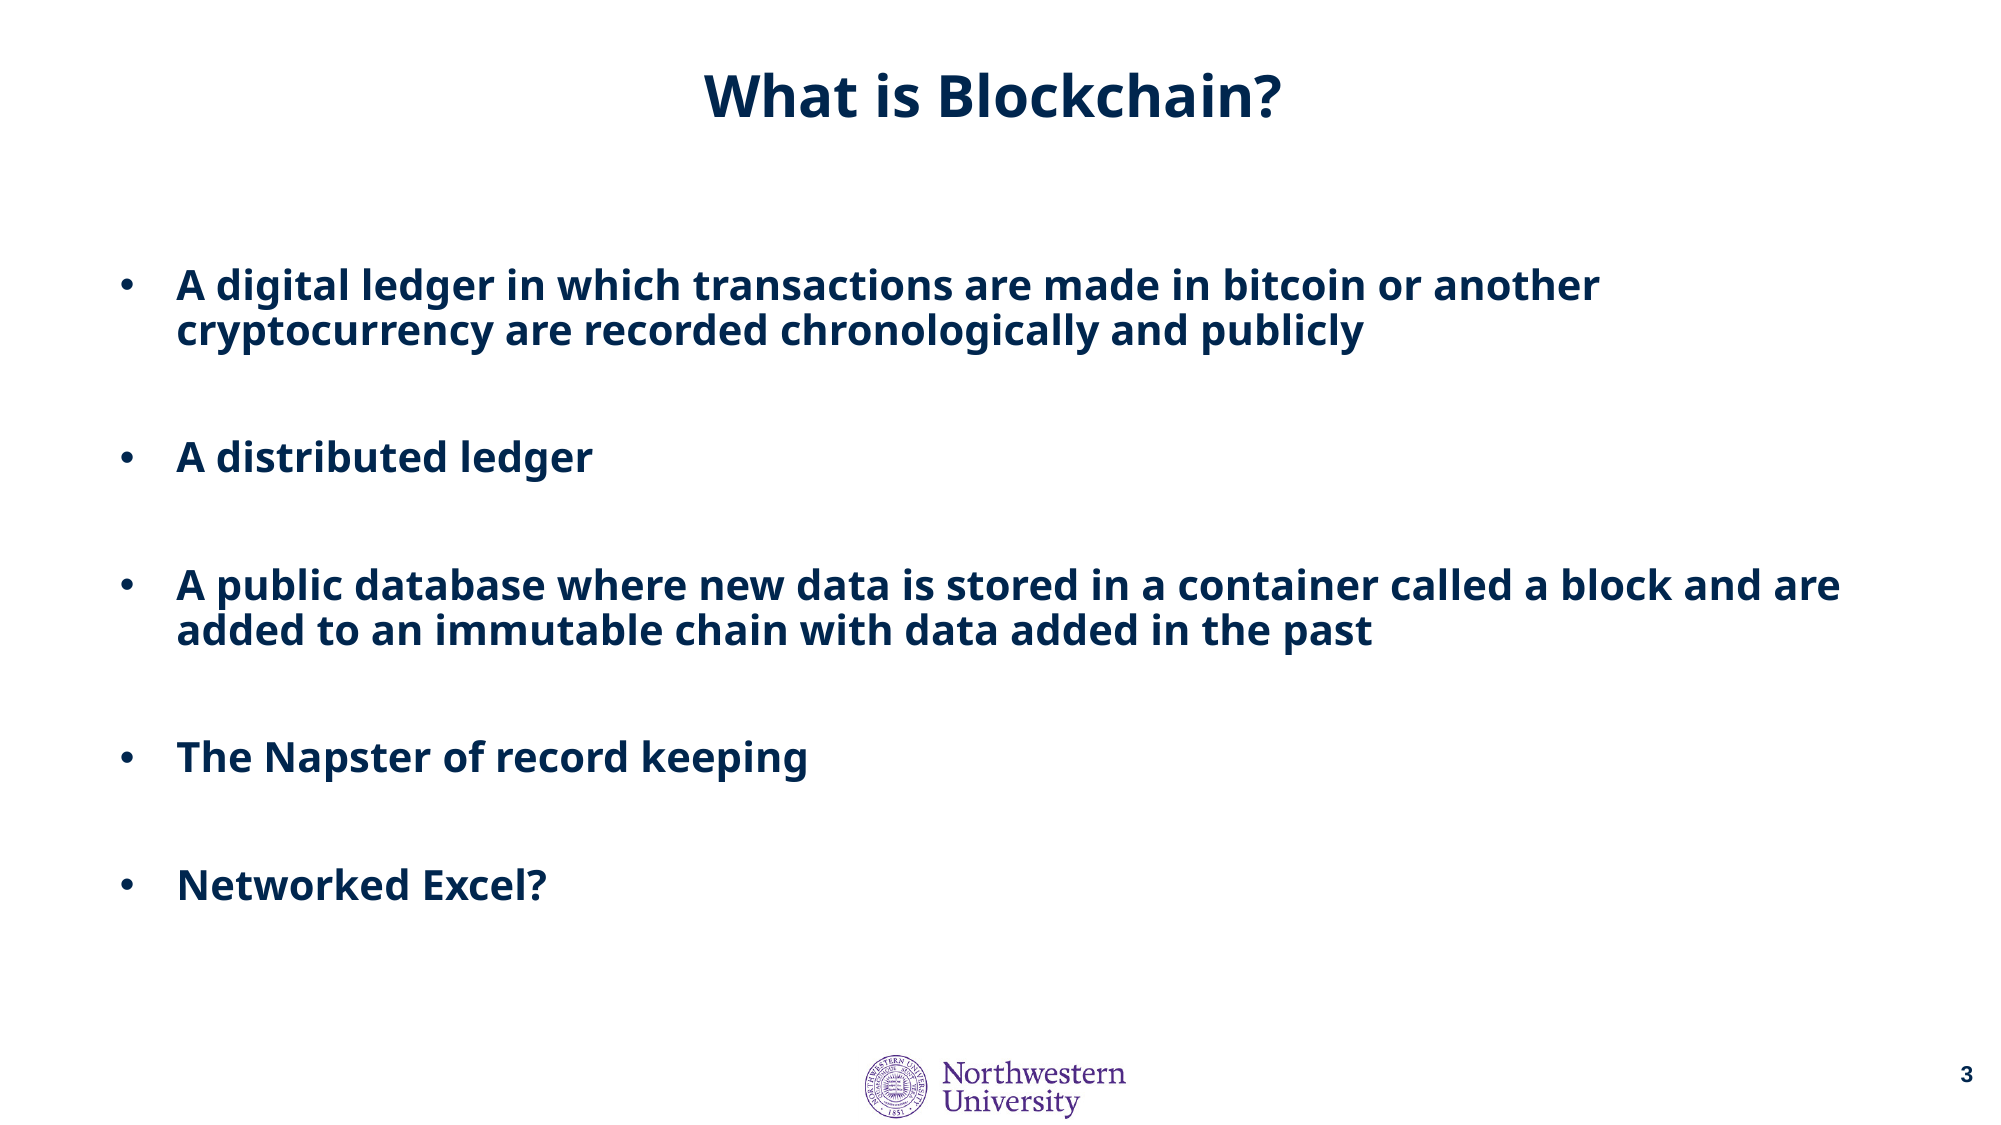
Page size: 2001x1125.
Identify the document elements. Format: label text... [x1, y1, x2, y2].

list A digital ledger in which transactions are made in bitcoin or another cryptocurrency are recorded chronologically and publicly A distributed ledger A public database where new data is stored in a container called a block and are added to an immutable chain with data added in the past The Napster of record keeping Networked Excel? [105, 256, 1883, 1035]
picture [858, 1052, 1130, 1124]
title What is Blockchain? [105, 60, 1883, 155]
